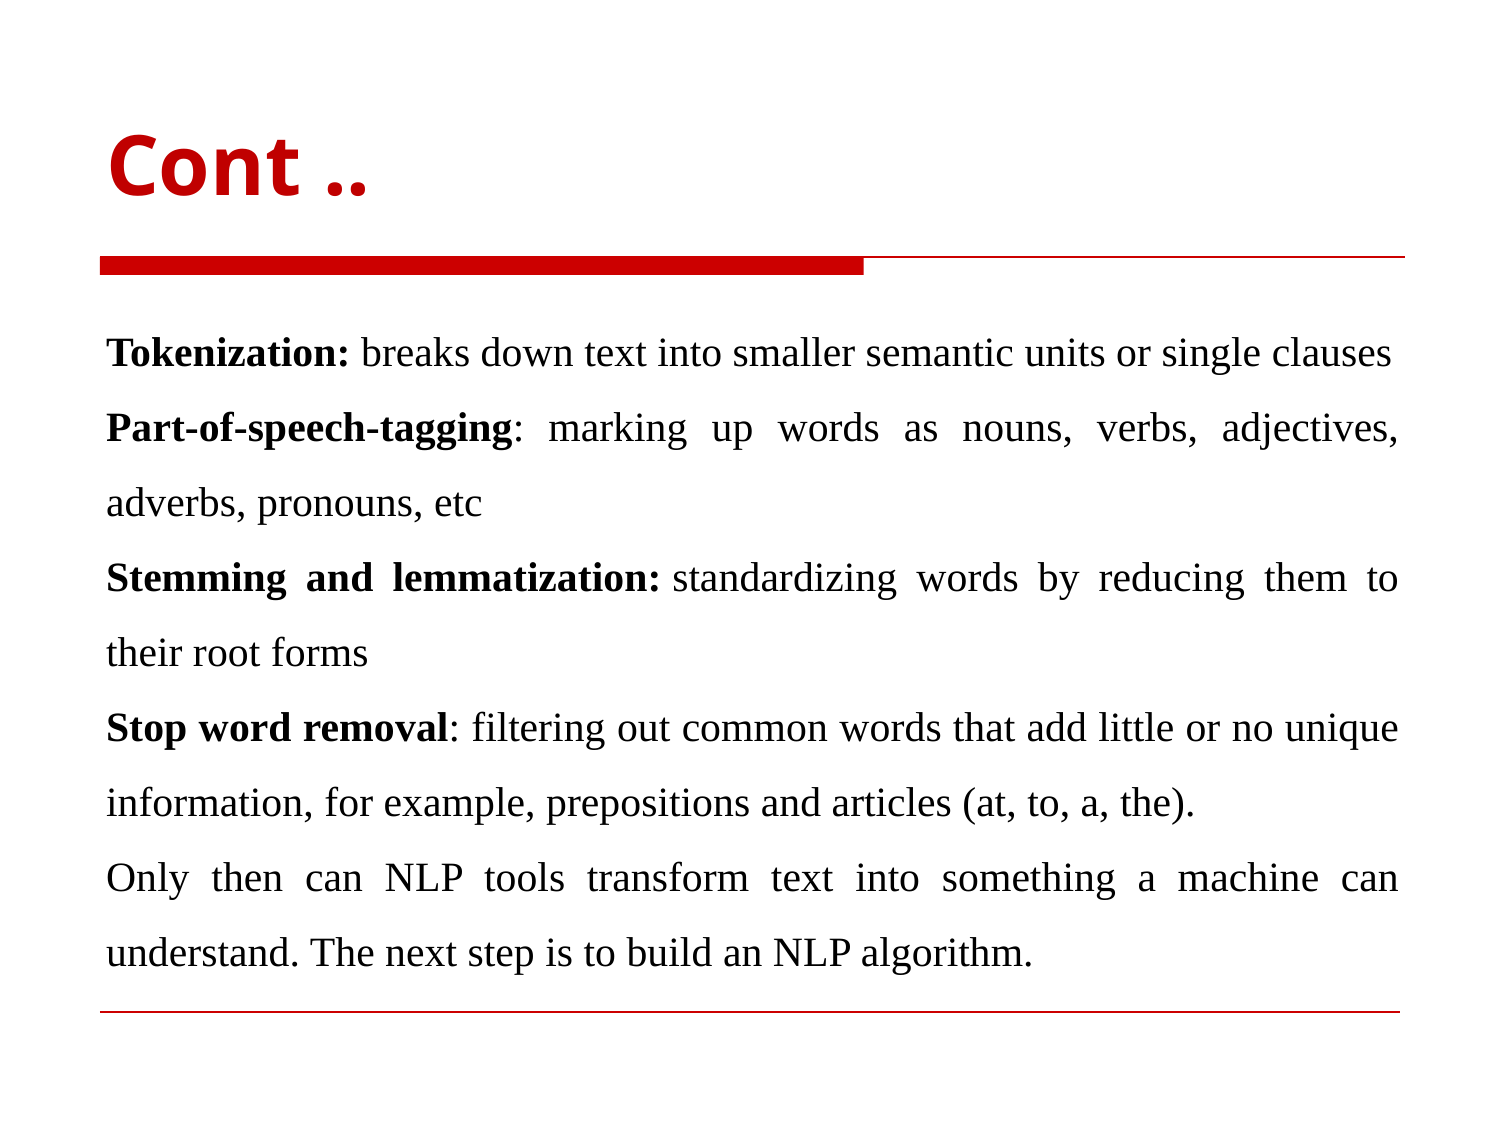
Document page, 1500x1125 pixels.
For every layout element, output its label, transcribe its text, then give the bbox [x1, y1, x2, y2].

list Tokenization: breaks down text into smaller semantic units or single clauses Part-of-speech-tagging: marking up words as nouns, verbs, adjectives, adverbs, pronouns, etc Stemming and lemmatization: standardizing words by reducing them to their root forms Stop word removal: filtering out common words that add little or no unique information, for example, prepositions and articles (at, to, a, the). Only then can NLP tools transform text into something a machine can understand. The next step is to build an NLP algorithm. [105, 299, 1400, 982]
title Cont .. [105, 112, 866, 217]
